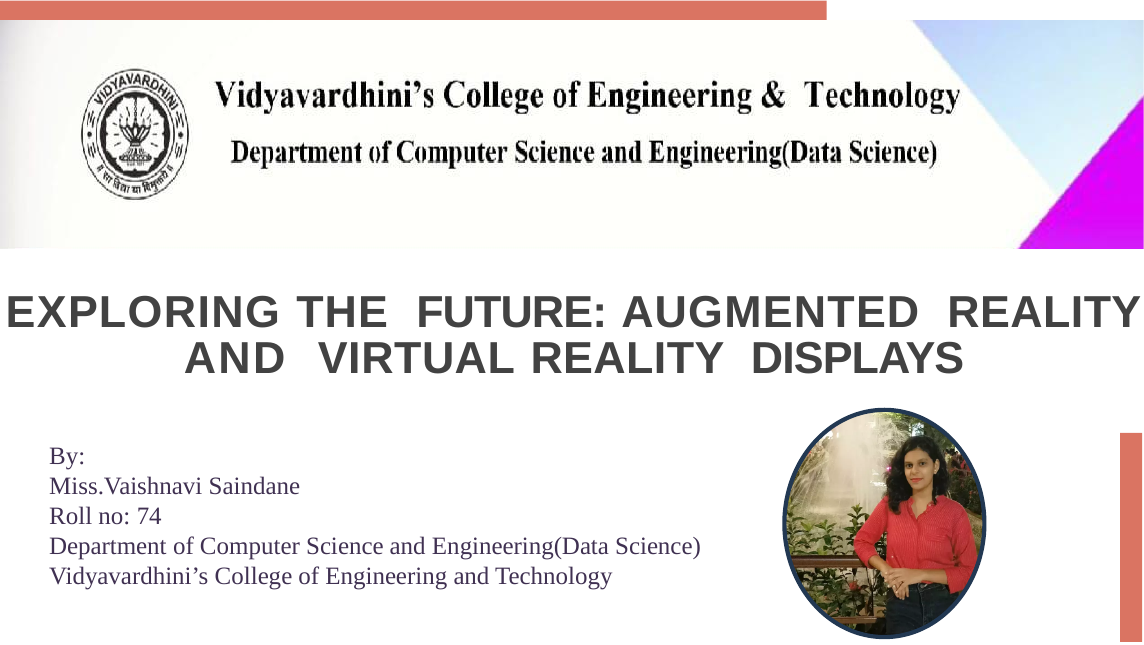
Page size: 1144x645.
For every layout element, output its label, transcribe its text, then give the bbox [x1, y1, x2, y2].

text_box [1120, 432, 1143, 642]
title EXPLORING THE FUTURE: AUGMENTED REALITY AND VIRTUAL REALITY DISPLAYS [1, 256, 1144, 383]
text_box [0, 0, 827, 19]
picture [0, 20, 1144, 249]
text_box [782, 407, 987, 640]
text_box By: Miss.Vaishnavi Saindane Roll no: 74 Department of Computer Science and Engineering(Data Science) Vidyavardhini’s College of Engineering and Technology [34, 372, 735, 597]
